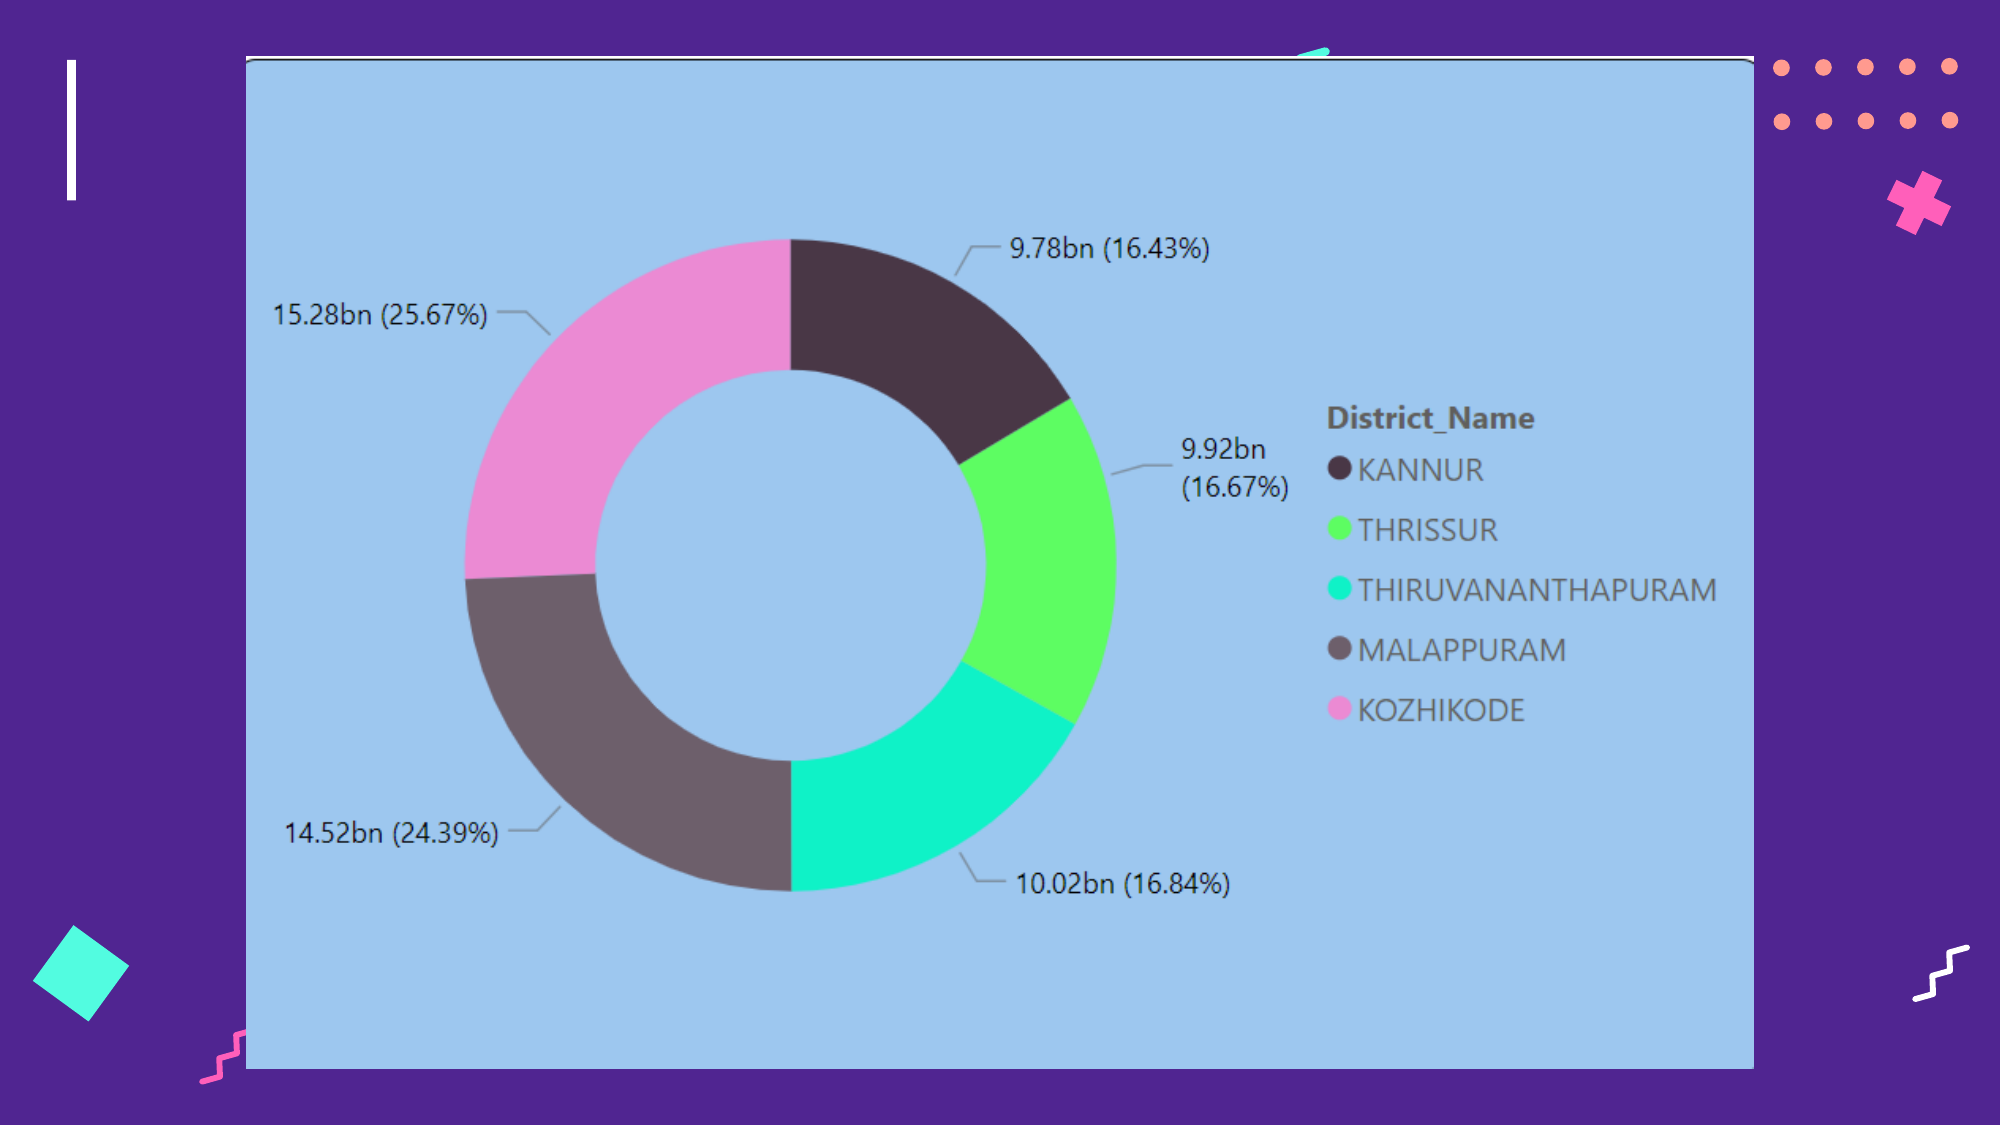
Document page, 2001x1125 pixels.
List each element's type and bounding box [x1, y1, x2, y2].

picture [246, 56, 1754, 1069]
